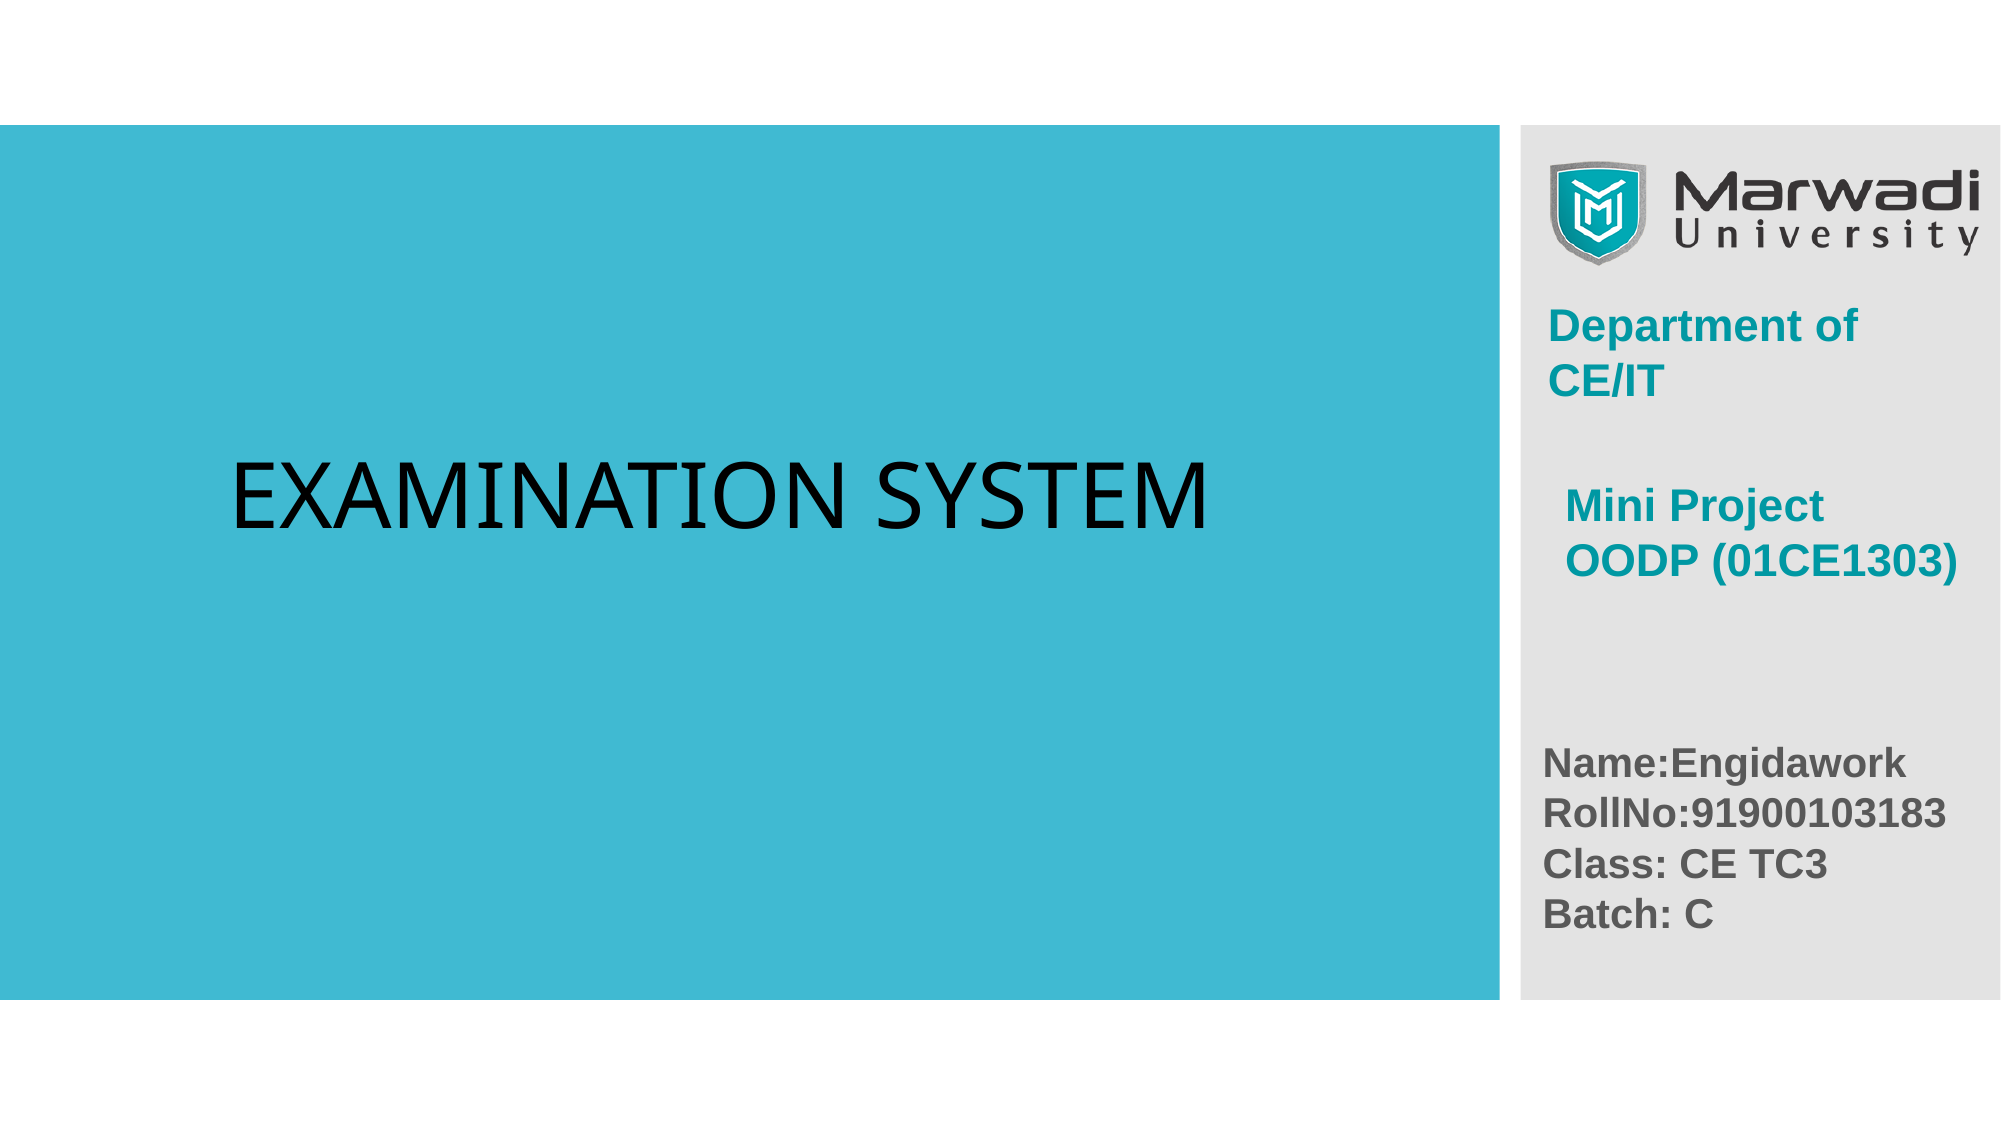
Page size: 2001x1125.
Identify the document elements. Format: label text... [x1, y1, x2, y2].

picture [1539, 137, 1989, 289]
text_box Name:Engidawork RollNo:91900103183 Class: CE TC3 Batch: C [1527, 728, 1984, 946]
text_box EXAMINATION SYSTEM [111, 429, 1330, 557]
text_box Department of CE/IT [1532, 287, 1983, 359]
text_box Mini Project OODP (01CE1303) [1549, 468, 2000, 595]
